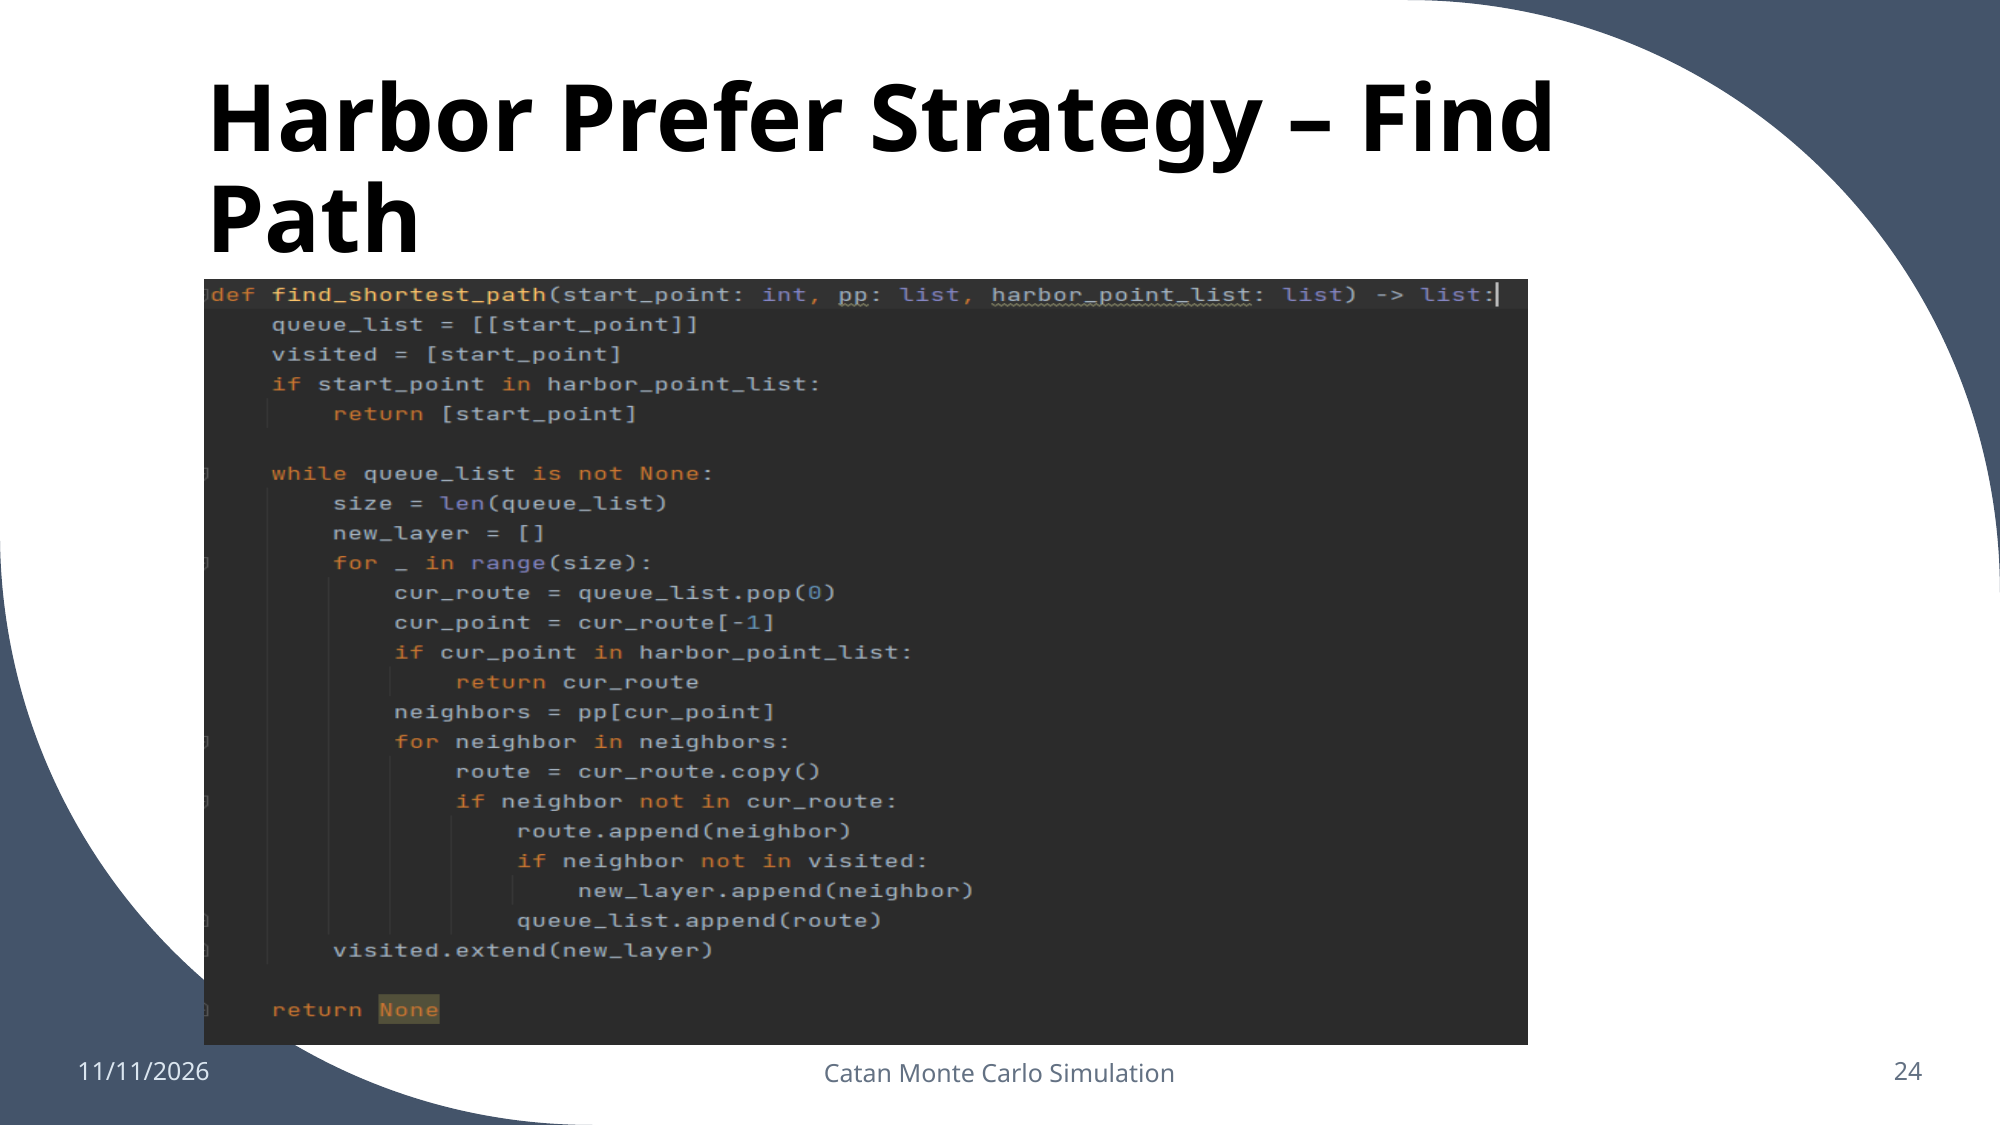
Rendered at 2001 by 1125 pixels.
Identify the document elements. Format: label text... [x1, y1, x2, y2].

slide_number 24 [1665, 1042, 1938, 1103]
title Harbor Prefer Strategy – Find Path [191, 62, 1796, 280]
picture [204, 279, 1528, 1045]
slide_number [62, 1042, 342, 1103]
footer Catan Monte Carlo Simulation [662, 1045, 1338, 1103]
